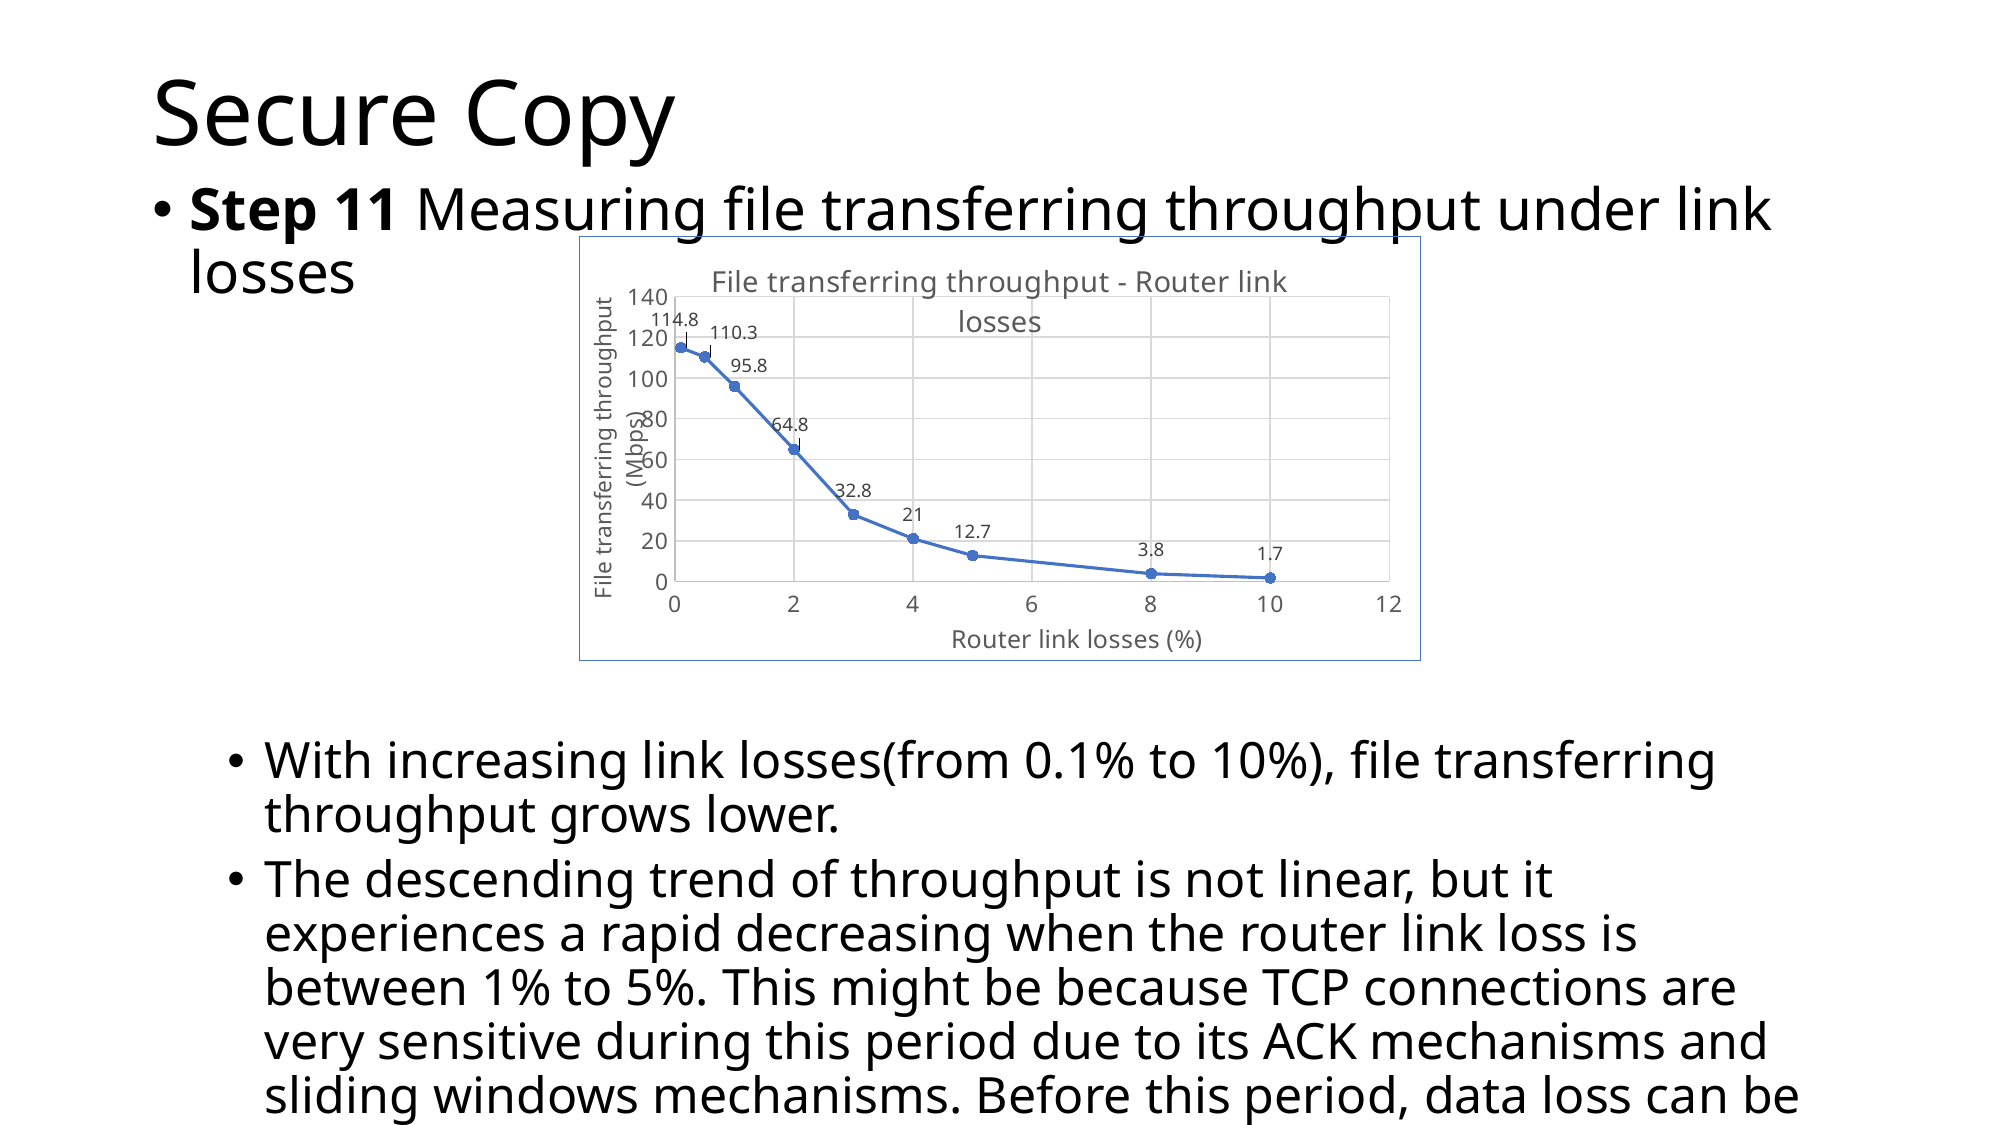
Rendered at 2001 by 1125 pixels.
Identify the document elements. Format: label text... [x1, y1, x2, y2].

list Step 11 Measuring file transferring throughput under link losses With increasing link losses(from 0.1% to 10%), file transferring throughput grows lower. The descending trend of throughput is not linear, but it experiences a rapid decreasing when the router link loss is between 1% to 5%. This might be because TCP connections are very sensitive during this period due to its ACK mechanisms and sliding windows mechanisms. Before this period, data loss can be ignored, and after this period, the throughput has already been low. So this period it drops very fast. [137, 173, 1863, 1017]
chart [579, 236, 1421, 664]
title Secure Copy [137, 59, 1863, 173]
